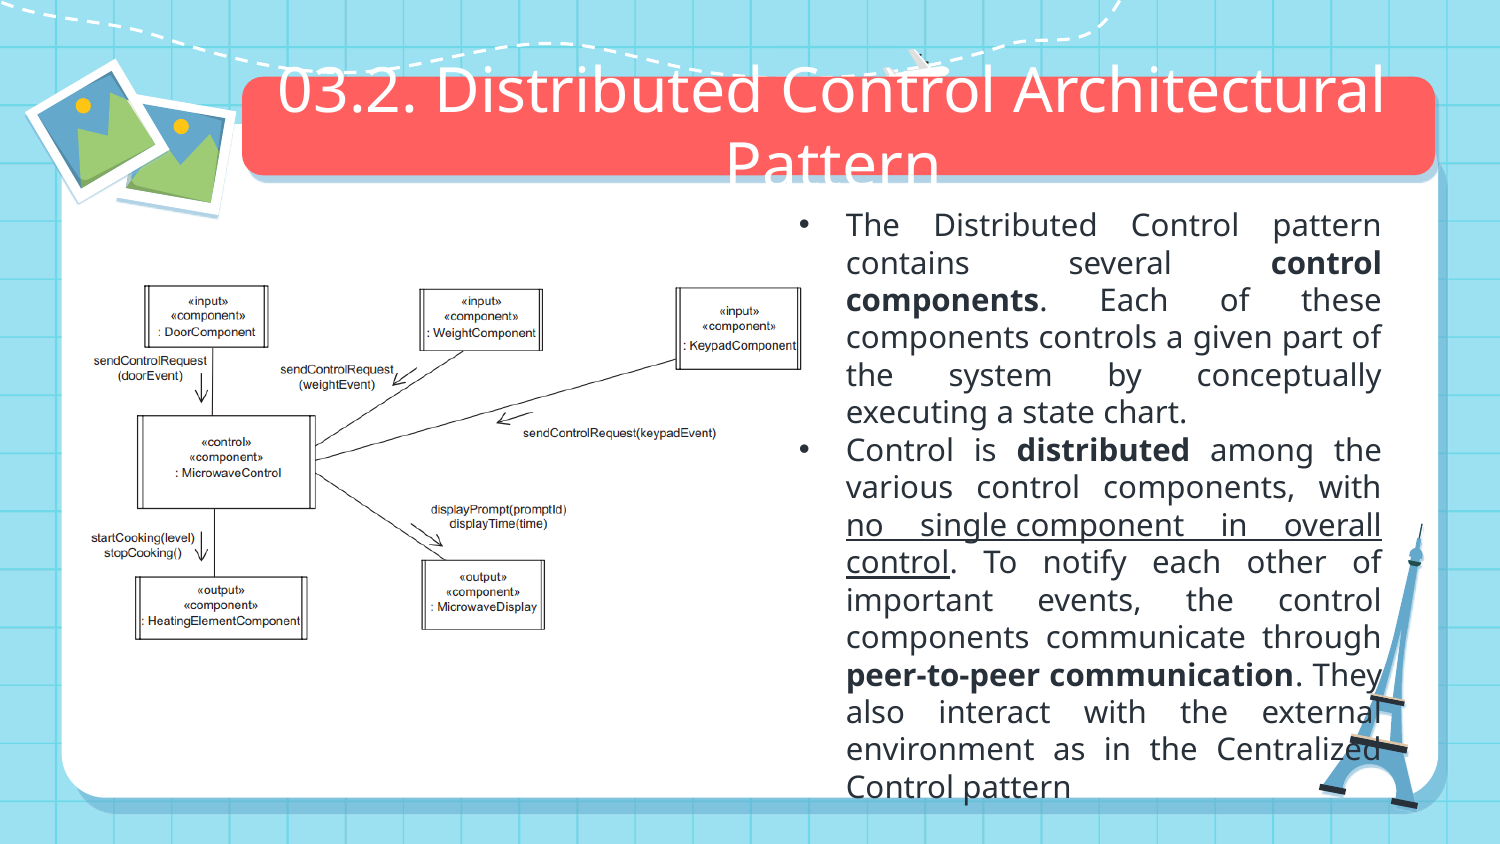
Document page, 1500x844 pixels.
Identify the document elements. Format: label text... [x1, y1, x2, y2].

picture [66, 272, 806, 645]
subtitle The Distributed Control pattern contains several control components. Each of these components controls a given part of the system by conceptually executing a state chart. Control is distributed among the various control components, with no single component in overall control. To notify each other of important events, the control components communicate through peer-to-peer communication. They also interact with the external environment as in the Centralized Control pattern [784, 190, 1398, 758]
title 03.2. Distributed Control Architectural Pattern [231, 67, 1435, 184]
